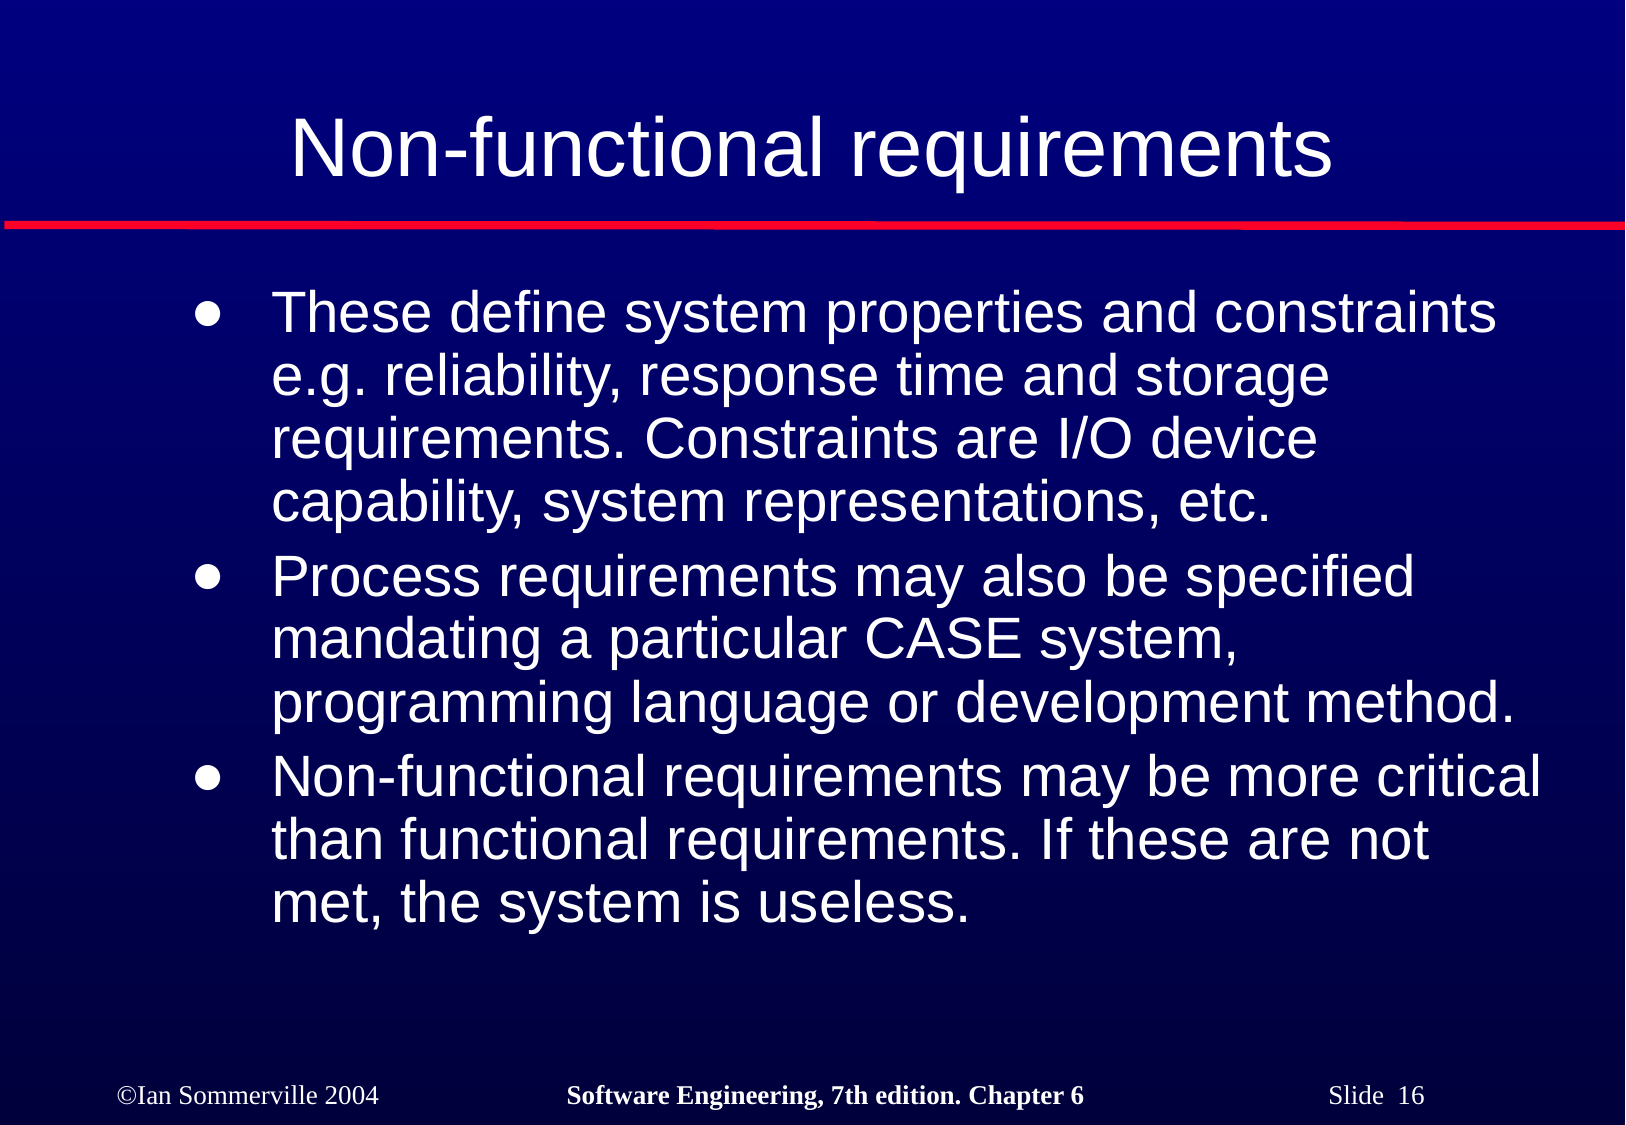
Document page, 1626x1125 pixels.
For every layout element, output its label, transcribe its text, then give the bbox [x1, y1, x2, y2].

list These define system properties and constraints e.g. reliability, response time and storage requirements. Constraints are I/O device capability, system representations, etc. Process requirements may also be specified mandating a particular CASE system, programming language or development method. Non-functional requirements may be more critical than functional requirements. If these are not met, the system is useless. [176, 275, 1563, 953]
title Non-functional requirements [118, 50, 1506, 201]
